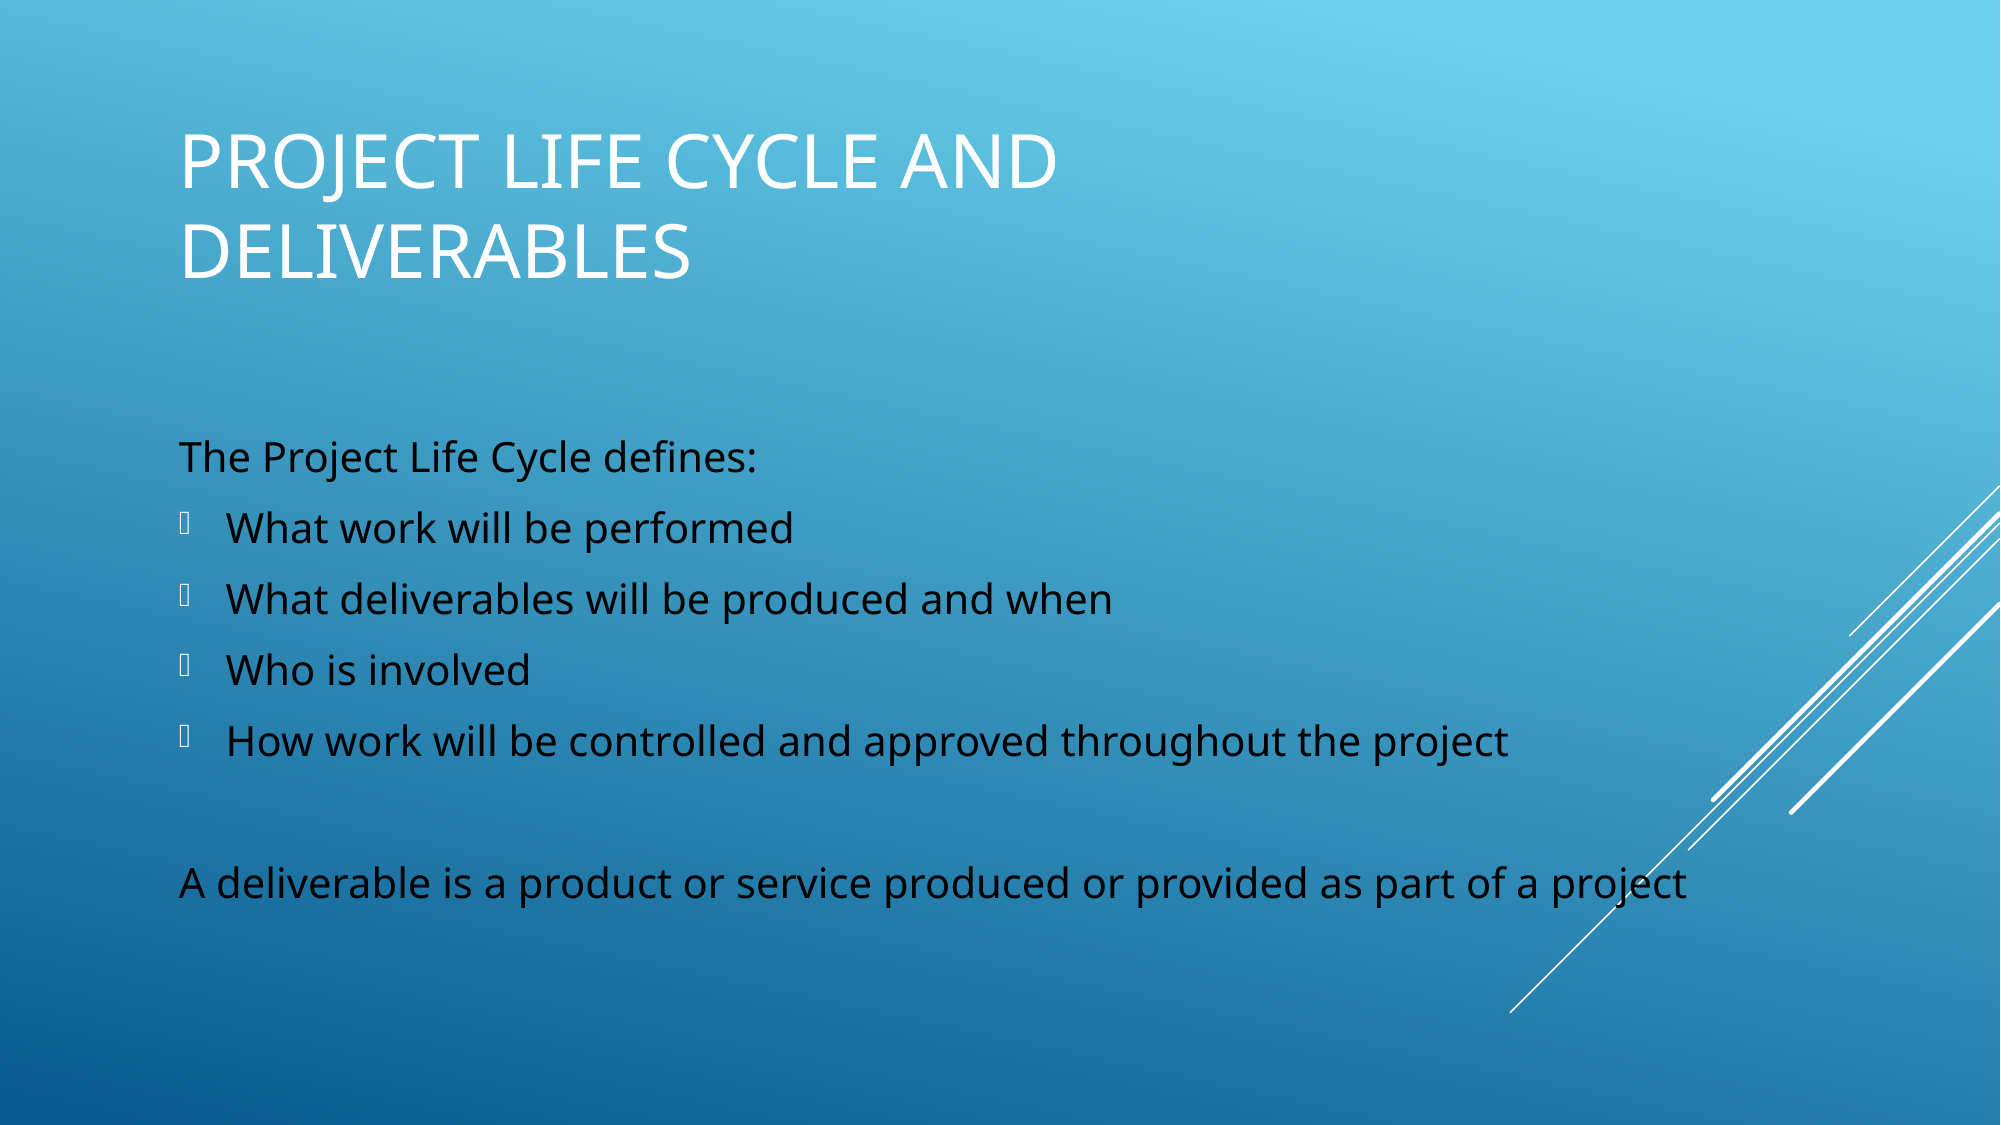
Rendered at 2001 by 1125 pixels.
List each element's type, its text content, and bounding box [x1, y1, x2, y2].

title Project Life cycle and deliverables [163, 80, 1564, 327]
list The Project Life Cycle defines: What work will be performed What deliverables will be produced and when Who is involved How work will be controlled and approved throughout the project A deliverable is a product or service produced or provided as part of a project [163, 327, 1761, 1011]
